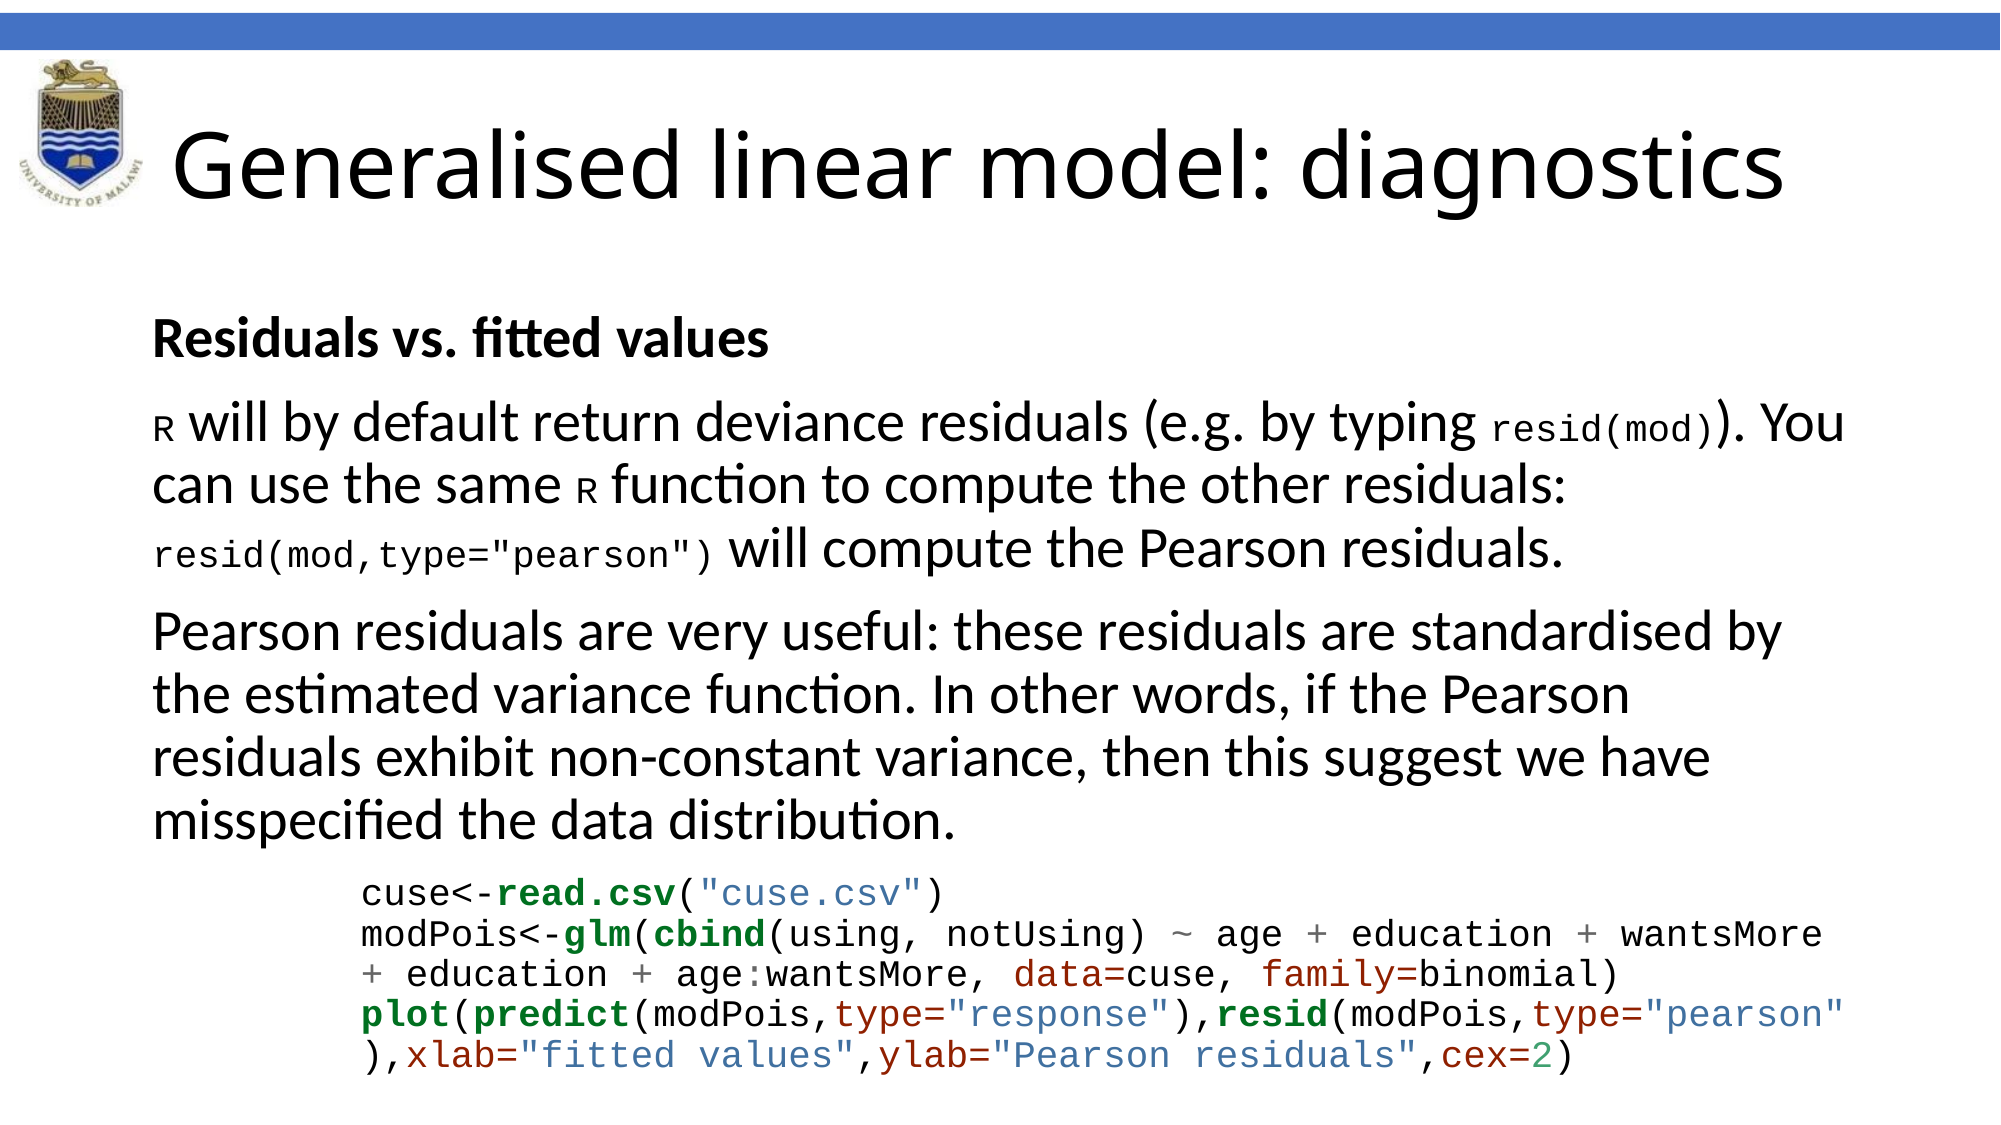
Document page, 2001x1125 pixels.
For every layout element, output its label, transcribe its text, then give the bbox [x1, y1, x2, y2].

picture [19, 59, 143, 207]
list Residuals vs. fitted values R will by default return deviance residuals (e.g. by typing resid(mod)). You can use the same R function to compute the other residuals: resid(mod,type="pearson") will compute the Pearson residuals. Pearson residuals are very useful: these residuals are standardised by the estimated variance function. In other words, if the Pearson residuals exhibit non-constant variance, then this suggest we have misspecified the data distribution. cuse<-read.csv("cuse.csv") modPois<-glm(cbind(using, notUsing) ~ age + education + wantsMore + education + age:wantsMore, data=cuse, family=binomial) plot(predict(modPois,type="response"),resid(modPois,type="pearson"),xlab="fitted values",ylab="Pearson residuals",cex=2) [137, 299, 1863, 1066]
title Generalised linear model: diagnostics [155, 59, 1851, 278]
